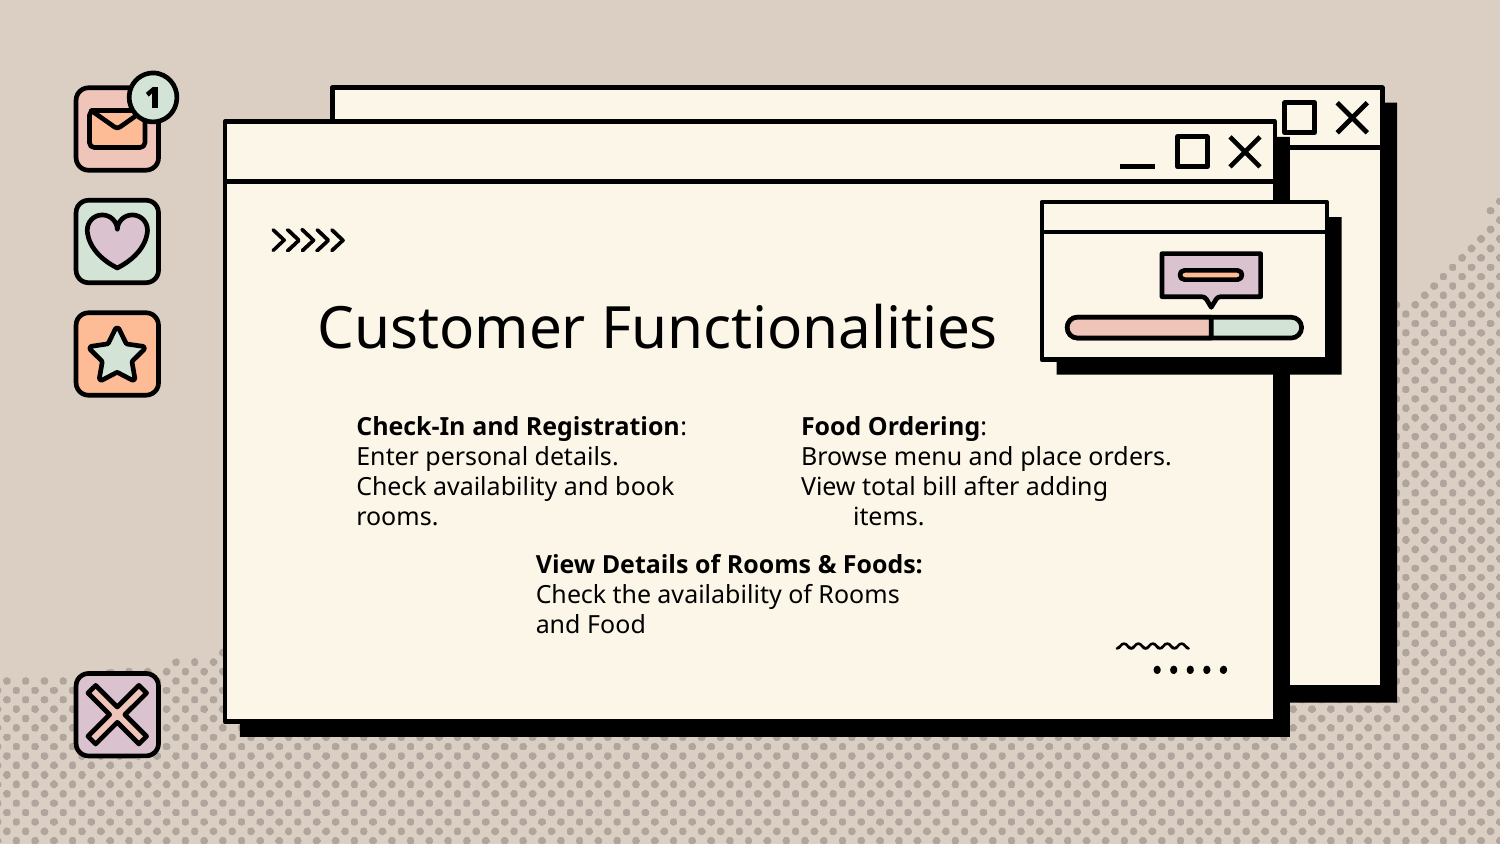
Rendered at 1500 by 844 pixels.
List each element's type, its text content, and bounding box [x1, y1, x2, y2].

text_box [75, 199, 159, 283]
subtitle Check-In and Registration: Enter personal details. Check availability and book rooms. [318, 395, 721, 544]
text_box [300, 227, 316, 252]
text_box [1115, 642, 1190, 650]
text_box Food Ordering: Browse menu and place orders. View total bill after adding items. [763, 395, 1199, 514]
text_box [271, 228, 287, 252]
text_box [75, 312, 159, 396]
text_box [330, 228, 345, 252]
text_box [1170, 665, 1178, 674]
text_box [1153, 665, 1161, 674]
title Customer Functionalities [270, 275, 1036, 368]
text_box View Details of Rooms & Foods: Check the availability of Rooms and Food [520, 533, 963, 642]
text_box [1186, 665, 1194, 674]
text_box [1041, 201, 1342, 375]
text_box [66, 663, 169, 766]
text_box [315, 228, 330, 252]
text_box [1219, 665, 1228, 674]
text_box [1203, 665, 1211, 674]
text_box [285, 228, 301, 252]
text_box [75, 72, 180, 171]
